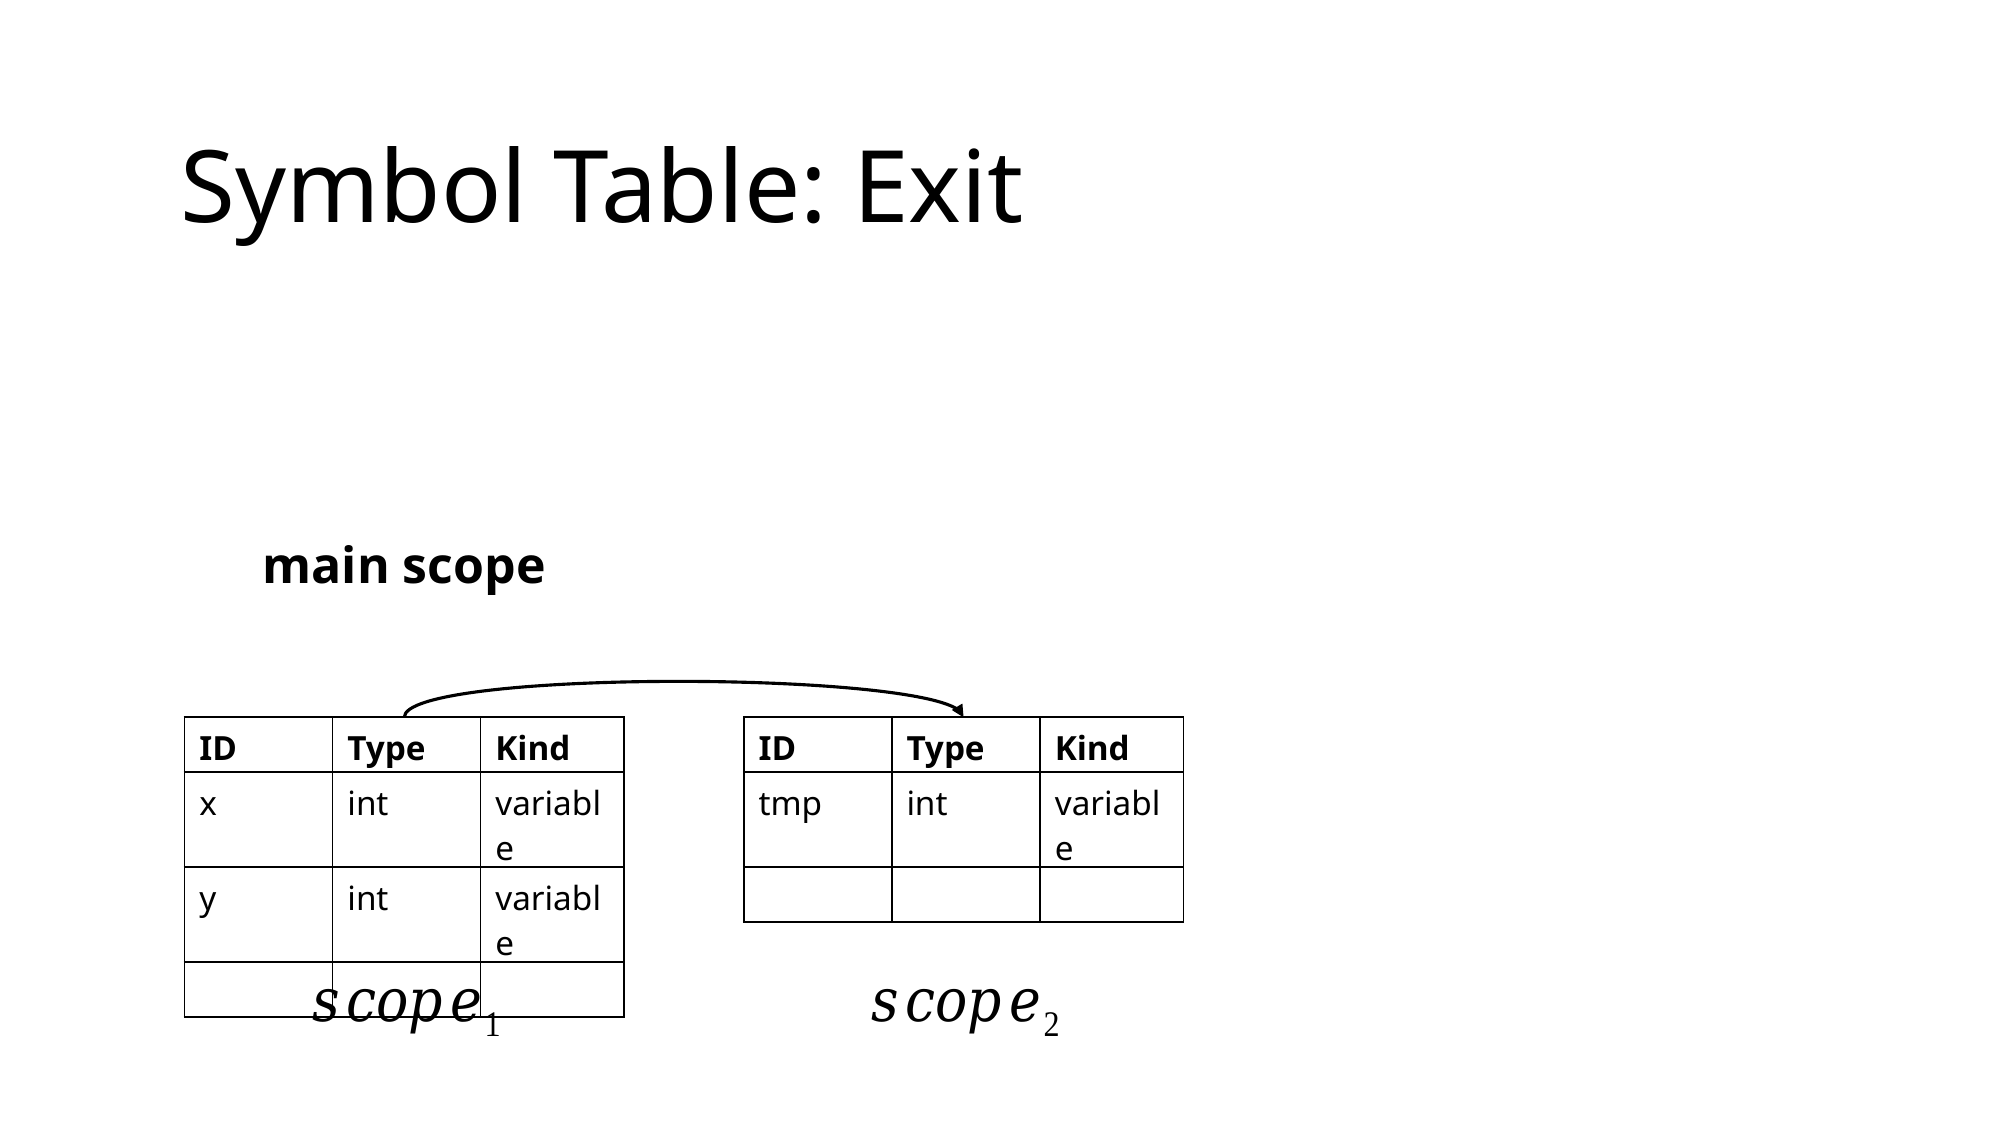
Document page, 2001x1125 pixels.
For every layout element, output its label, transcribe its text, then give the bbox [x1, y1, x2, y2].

table_header Type [333, 718, 480, 771]
table_cell [481, 963, 623, 1016]
table_header Kind [481, 718, 623, 771]
table_header Type [893, 718, 1039, 771]
table_header ID [185, 718, 332, 771]
table_cell [333, 963, 480, 1016]
table_cell [745, 868, 891, 921]
table_cell int [333, 773, 480, 866]
table_cell x [185, 773, 332, 866]
table_cell [185, 963, 332, 1016]
table_cell [1041, 868, 1183, 921]
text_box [683, 437, 687, 998]
table_cell int [893, 773, 1039, 866]
text_box main scope [242, 526, 566, 602]
table_cell tmp [745, 773, 891, 866]
table_header ID [745, 718, 891, 771]
table_cell y [185, 868, 332, 961]
text_box Symbol Table: Exit [165, 114, 1829, 250]
table_cell variable [481, 773, 623, 866]
table_cell variable [481, 868, 623, 961]
table_cell variable [1041, 773, 1183, 866]
table_header Kind [1041, 718, 1183, 771]
table_cell [893, 868, 1039, 921]
table_cell int [333, 868, 480, 961]
